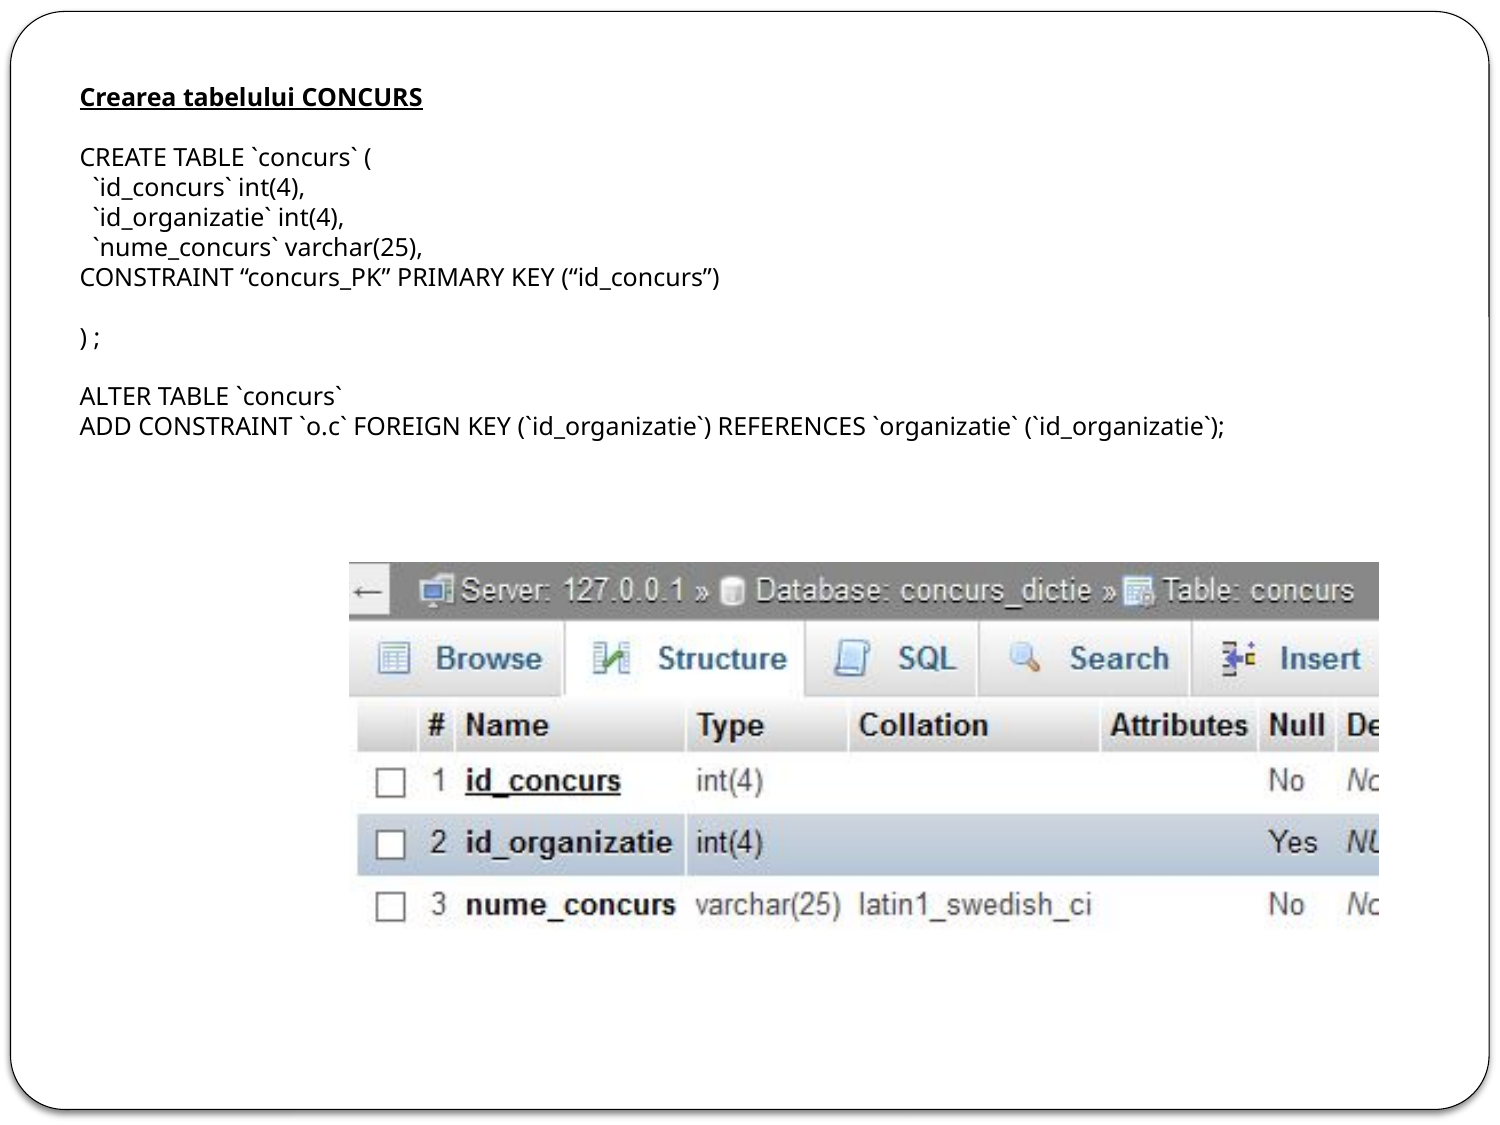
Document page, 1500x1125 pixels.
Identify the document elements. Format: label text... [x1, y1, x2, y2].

text_box Crearea tabelului CONCURS CREATE TABLE `concurs` ( `id_concurs` int(4), `id_organizatie` int(4), `nume_concurs` varchar(25), CONSTRAINT “concurs_PK” PRIMARY KEY (“id_concurs”) ) ; ALTER TABLE `concurs` ADD CONSTRAINT `o.c` FOREIGN KEY (`id_organizatie`) REFERENCES `organizatie` (`id_organizatie`); [64, 74, 1436, 479]
picture [348, 562, 1380, 943]
